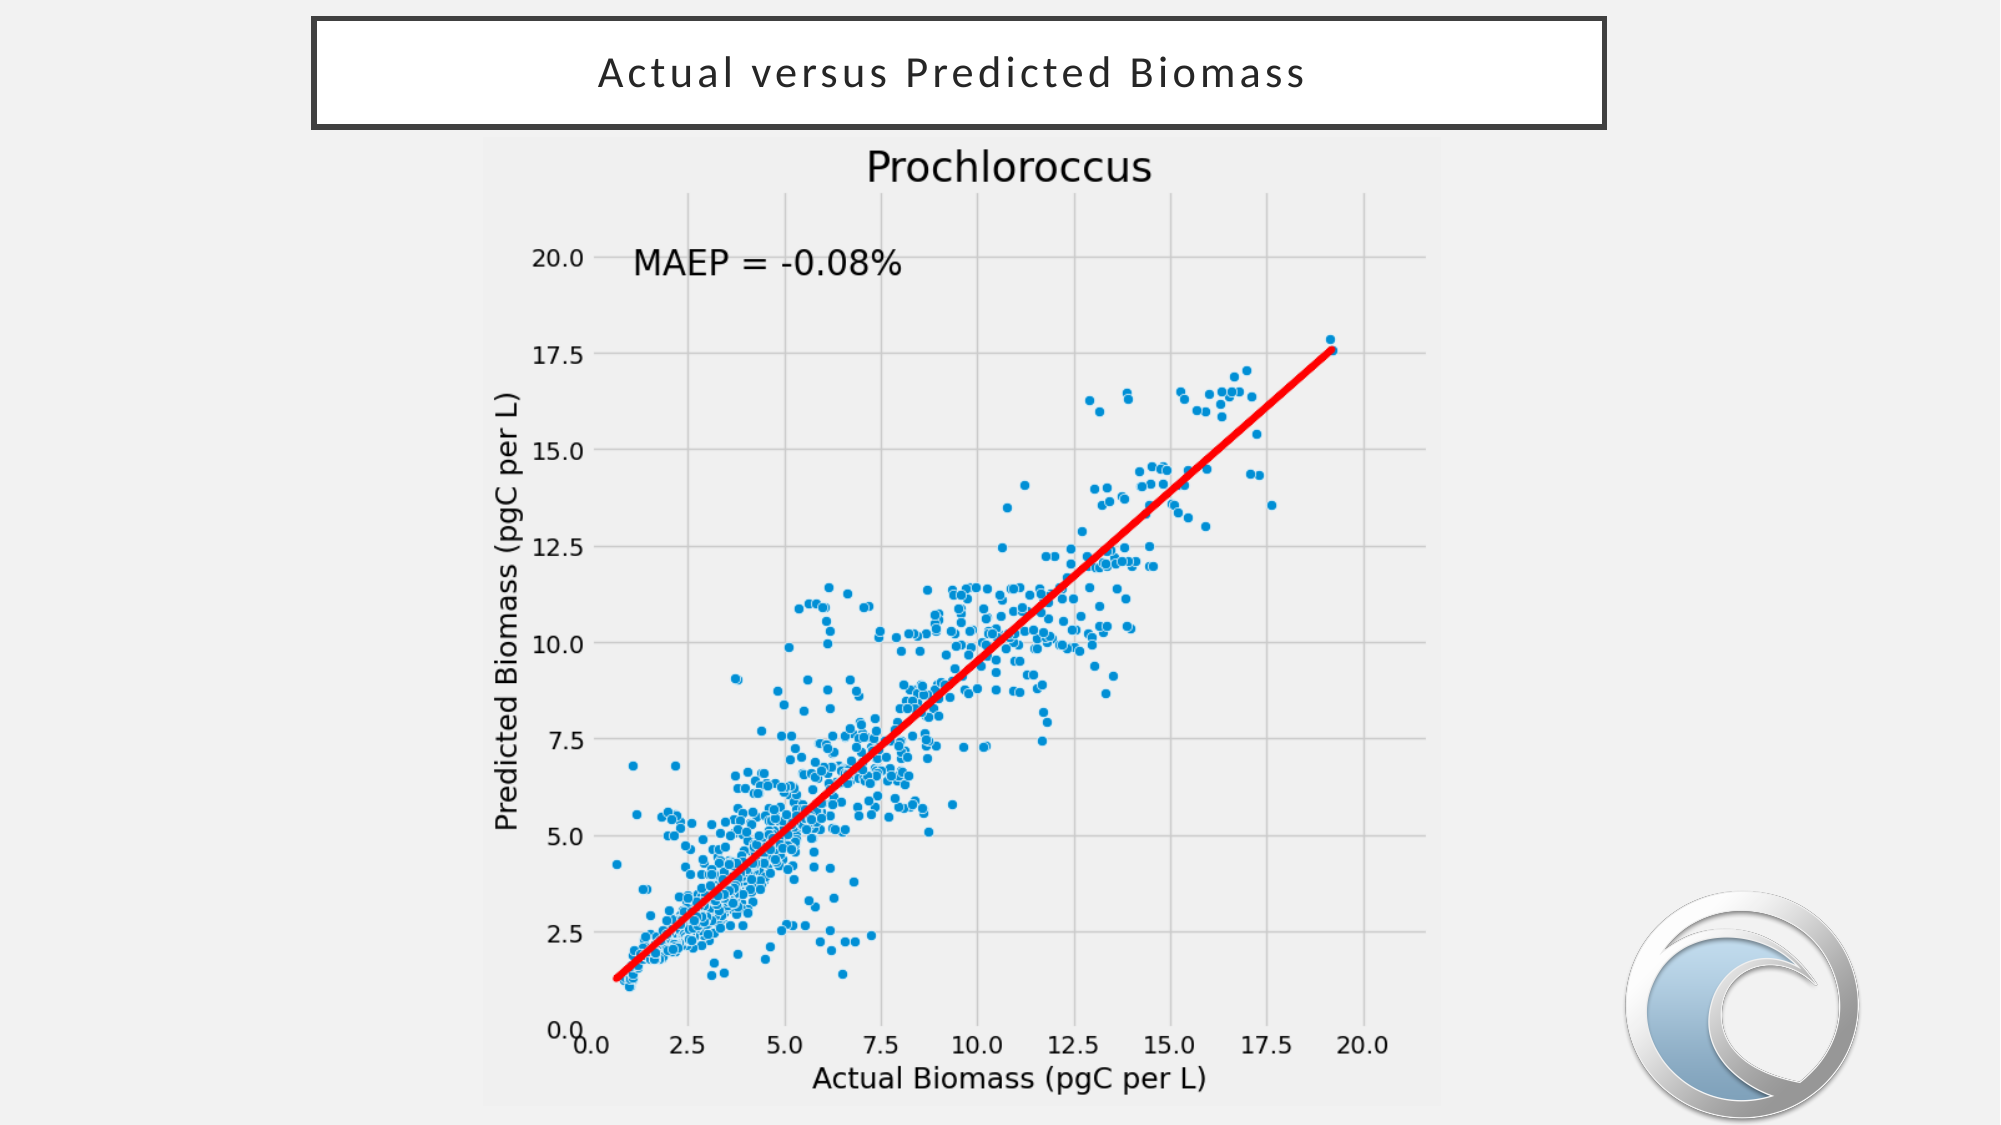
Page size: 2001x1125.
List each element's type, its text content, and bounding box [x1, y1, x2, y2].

picture [483, 137, 1441, 1107]
title Actual versus Predicted Biomass [311, 16, 1607, 130]
picture [1620, 883, 1869, 1125]
